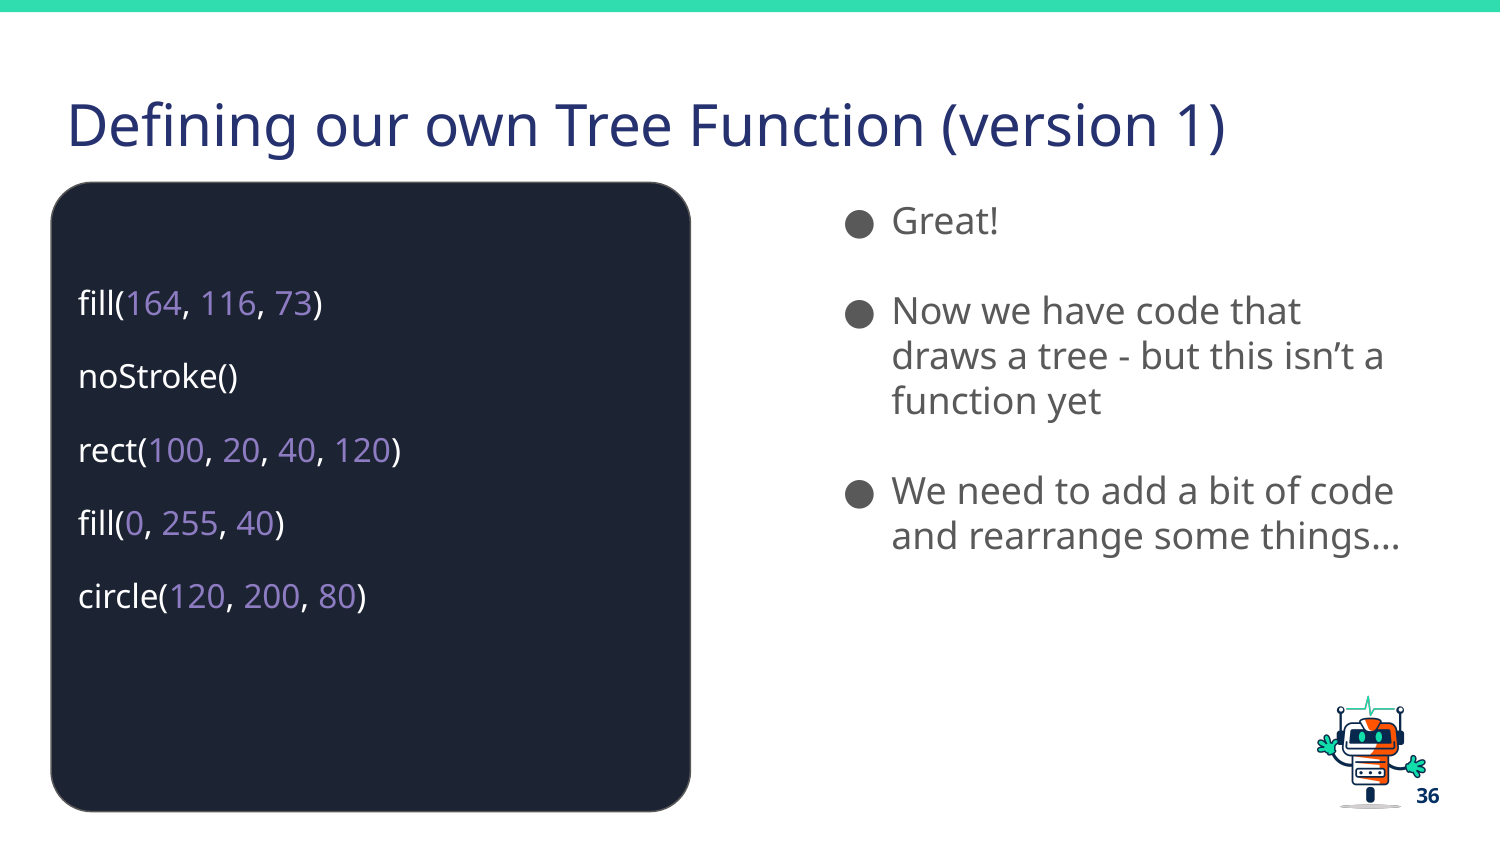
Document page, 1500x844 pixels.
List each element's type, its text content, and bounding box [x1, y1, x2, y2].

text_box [1309, 687, 1456, 830]
title Defining our own Tree Function (version 1) [51, 72, 1449, 167]
text_box fill(164, 116, 73) noStroke() rect(100, 20, 40, 120) fill(0, 255, 40) circle(120, 200, 80) [51, 182, 691, 812]
text_box Great! Now we have code that draws a tree - but this isn’t a function yet We need to add a bit of code and rearrange some things… [817, 182, 1430, 573]
